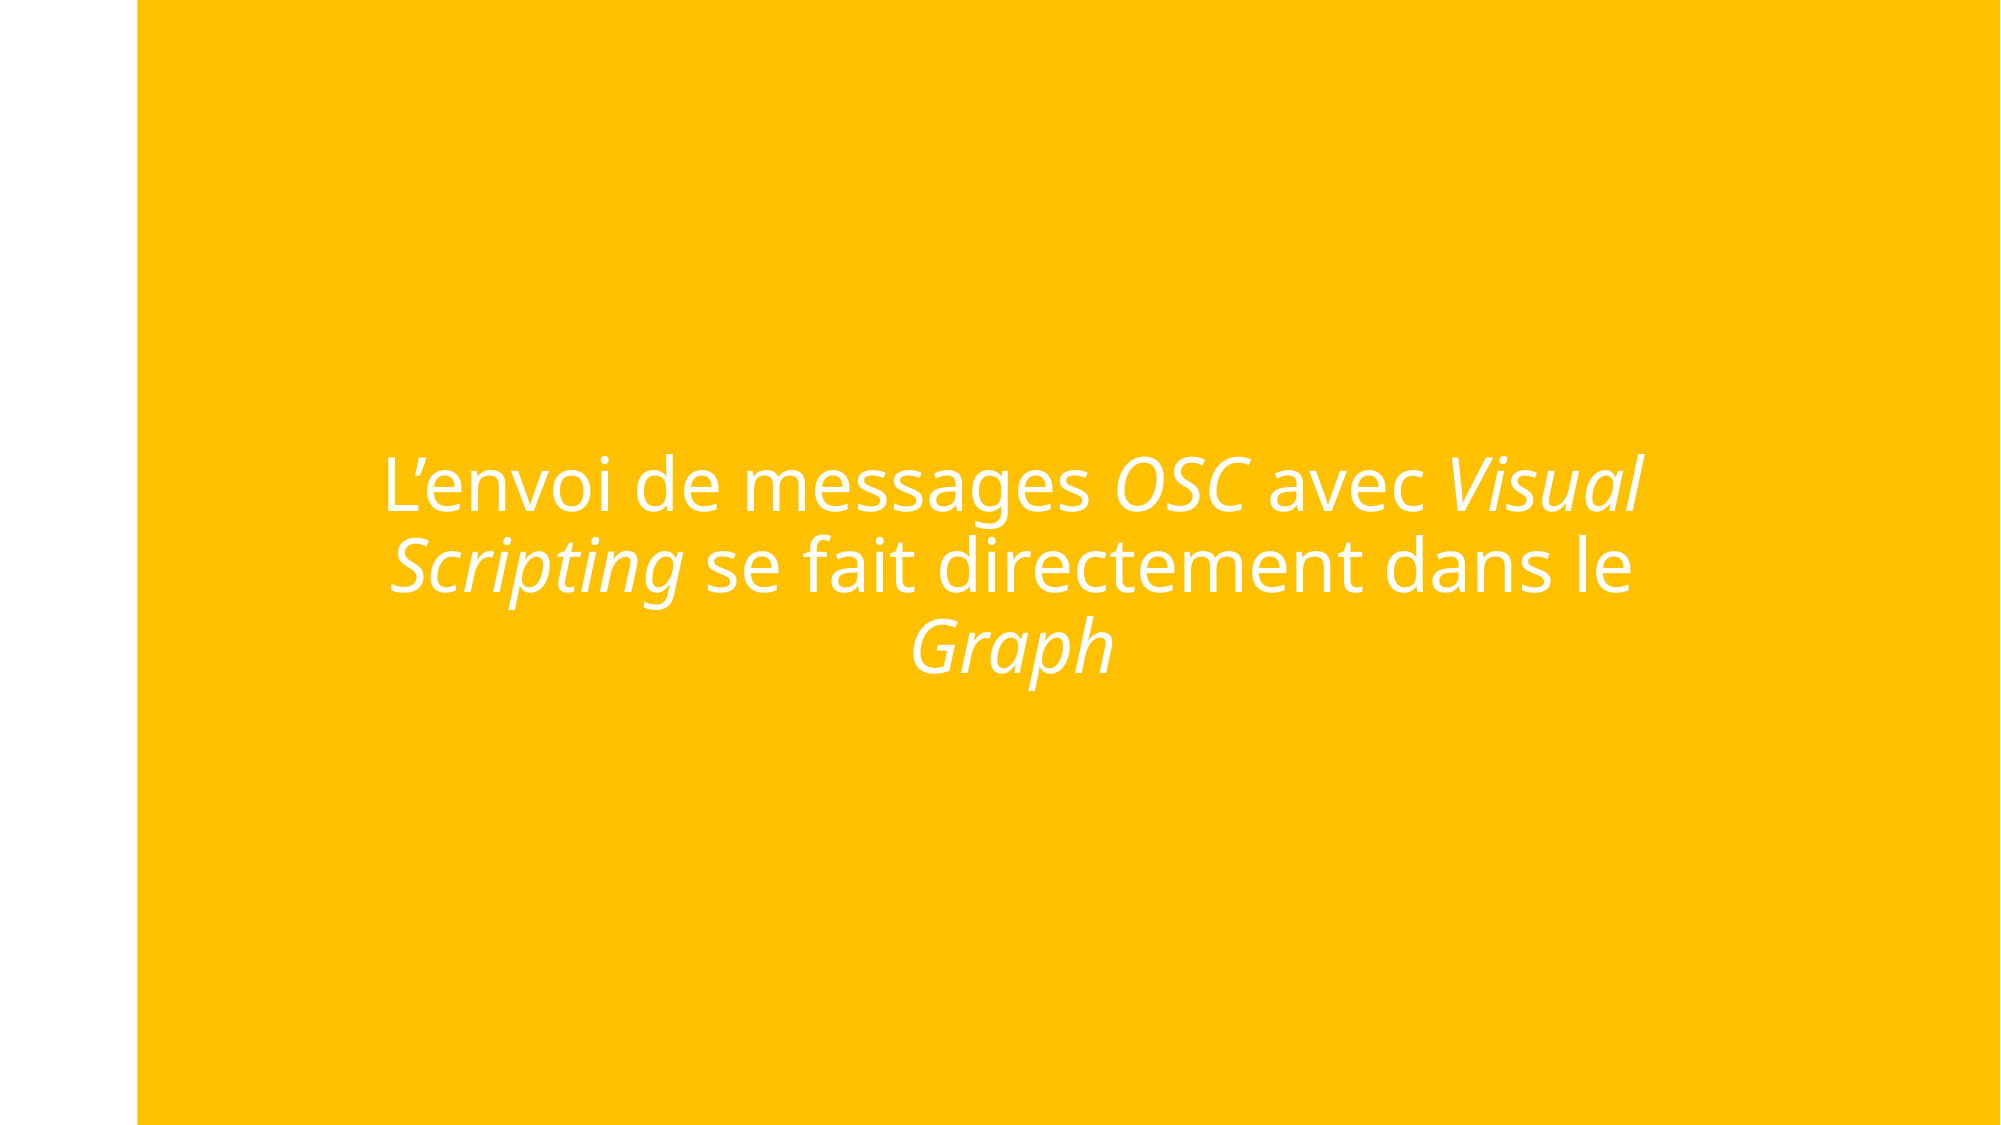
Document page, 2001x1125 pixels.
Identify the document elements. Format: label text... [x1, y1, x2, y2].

title L’envoi de messages OSC avec Visual Scripting se fait directement dans le Graph [307, 62, 1719, 1075]
